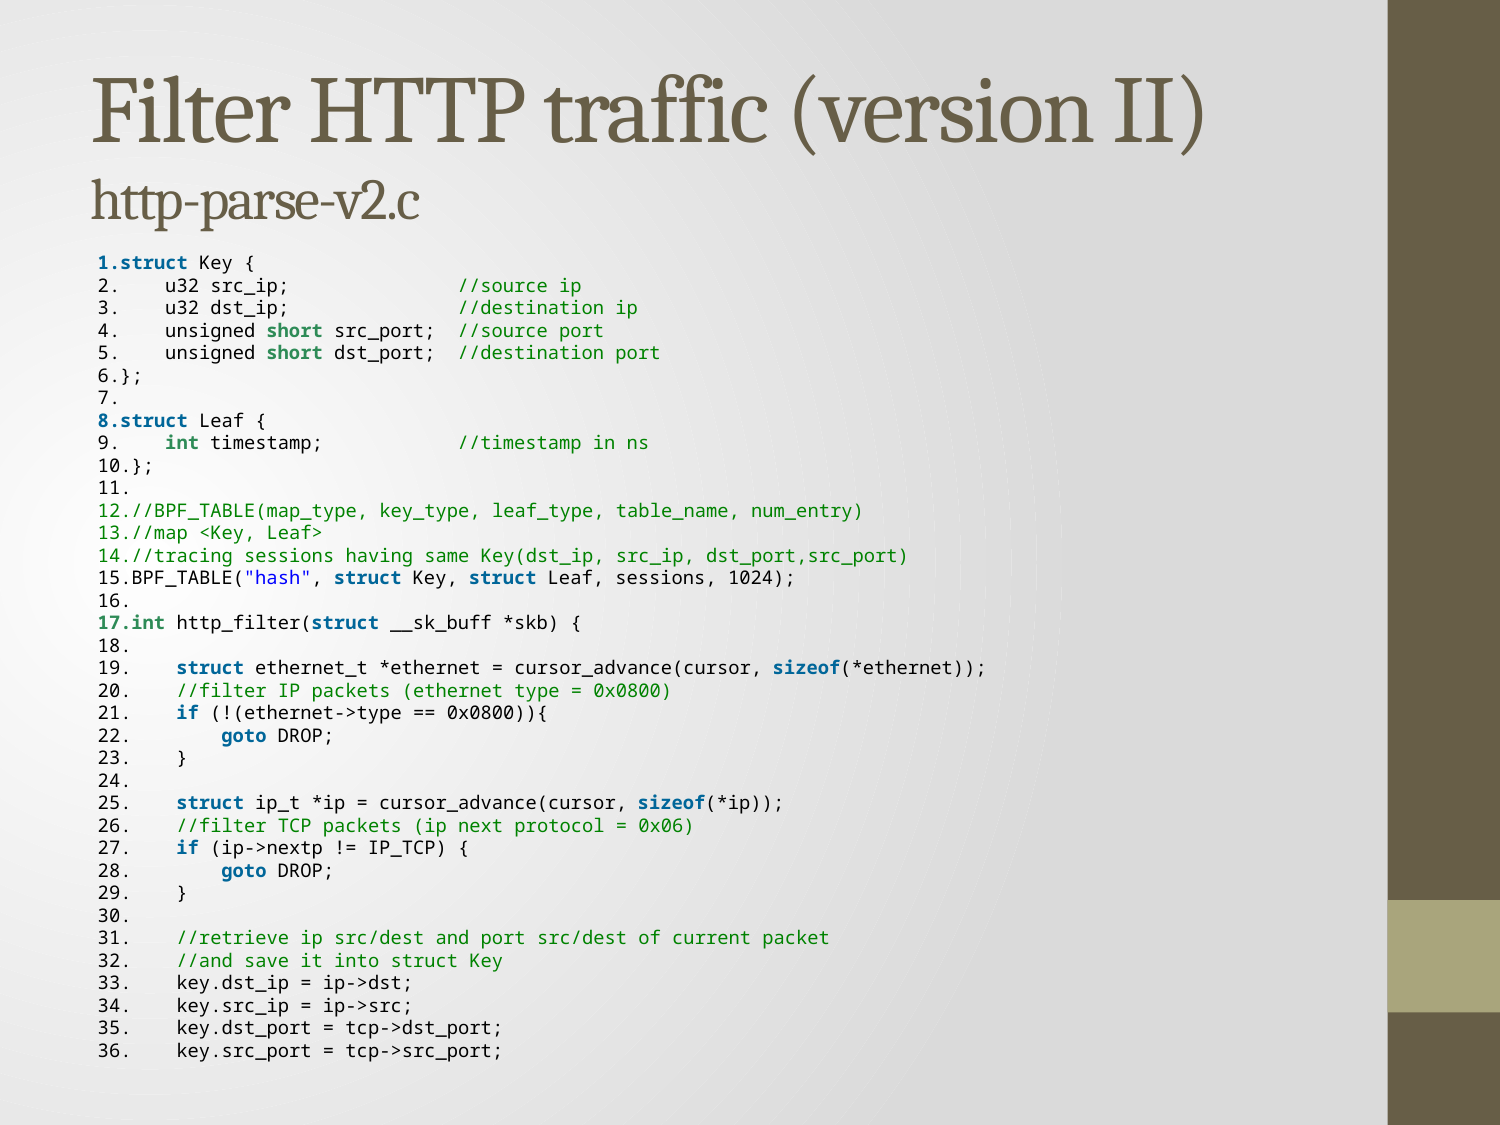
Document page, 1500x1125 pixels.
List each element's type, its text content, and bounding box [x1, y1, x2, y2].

text_box struct Key { u32 src_ip; //source ip u32 dst_ip; //destination ip unsigned short src_port; //source port unsigned short dst_port; //destination port }; struct Leaf { int timestamp; //timestamp in ns }; //BPF_TABLE(map_type, key_type, leaf_type, table_name, num_entry) //map <Key, Leaf> //tracing sessions having same Key(dst_ip, src_ip, dst_port,src_port) BPF_TABLE("hash", struct Key, struct Leaf, sessions, 1024); int http_filter(struct __sk_buff *skb) { struct ethernet_t *ethernet = cursor_advance(cursor, sizeof(*ethernet)); //filter IP packets (ethernet type = 0x0800) if (!(ethernet->type == 0x0800)){ goto DROP; } struct ip_t *ip = cursor_advance(cursor, sizeof(*ip)); //filter TCP packets (ip next protocol = 0x06) if (ip->nextp != IP_TCP) { goto DROP; } //retrieve ip src/dest and port src/dest of current packet //and save it into struct Key key.dst_ip = ip->dst; key.src_ip = ip->src; key.dst_port = tcp->dst_port; key.src_port = tcp->src_port; [82, 243, 1024, 1091]
title Filter HTTP traffic (version II) http-parse-v2.c [75, 45, 1325, 233]
